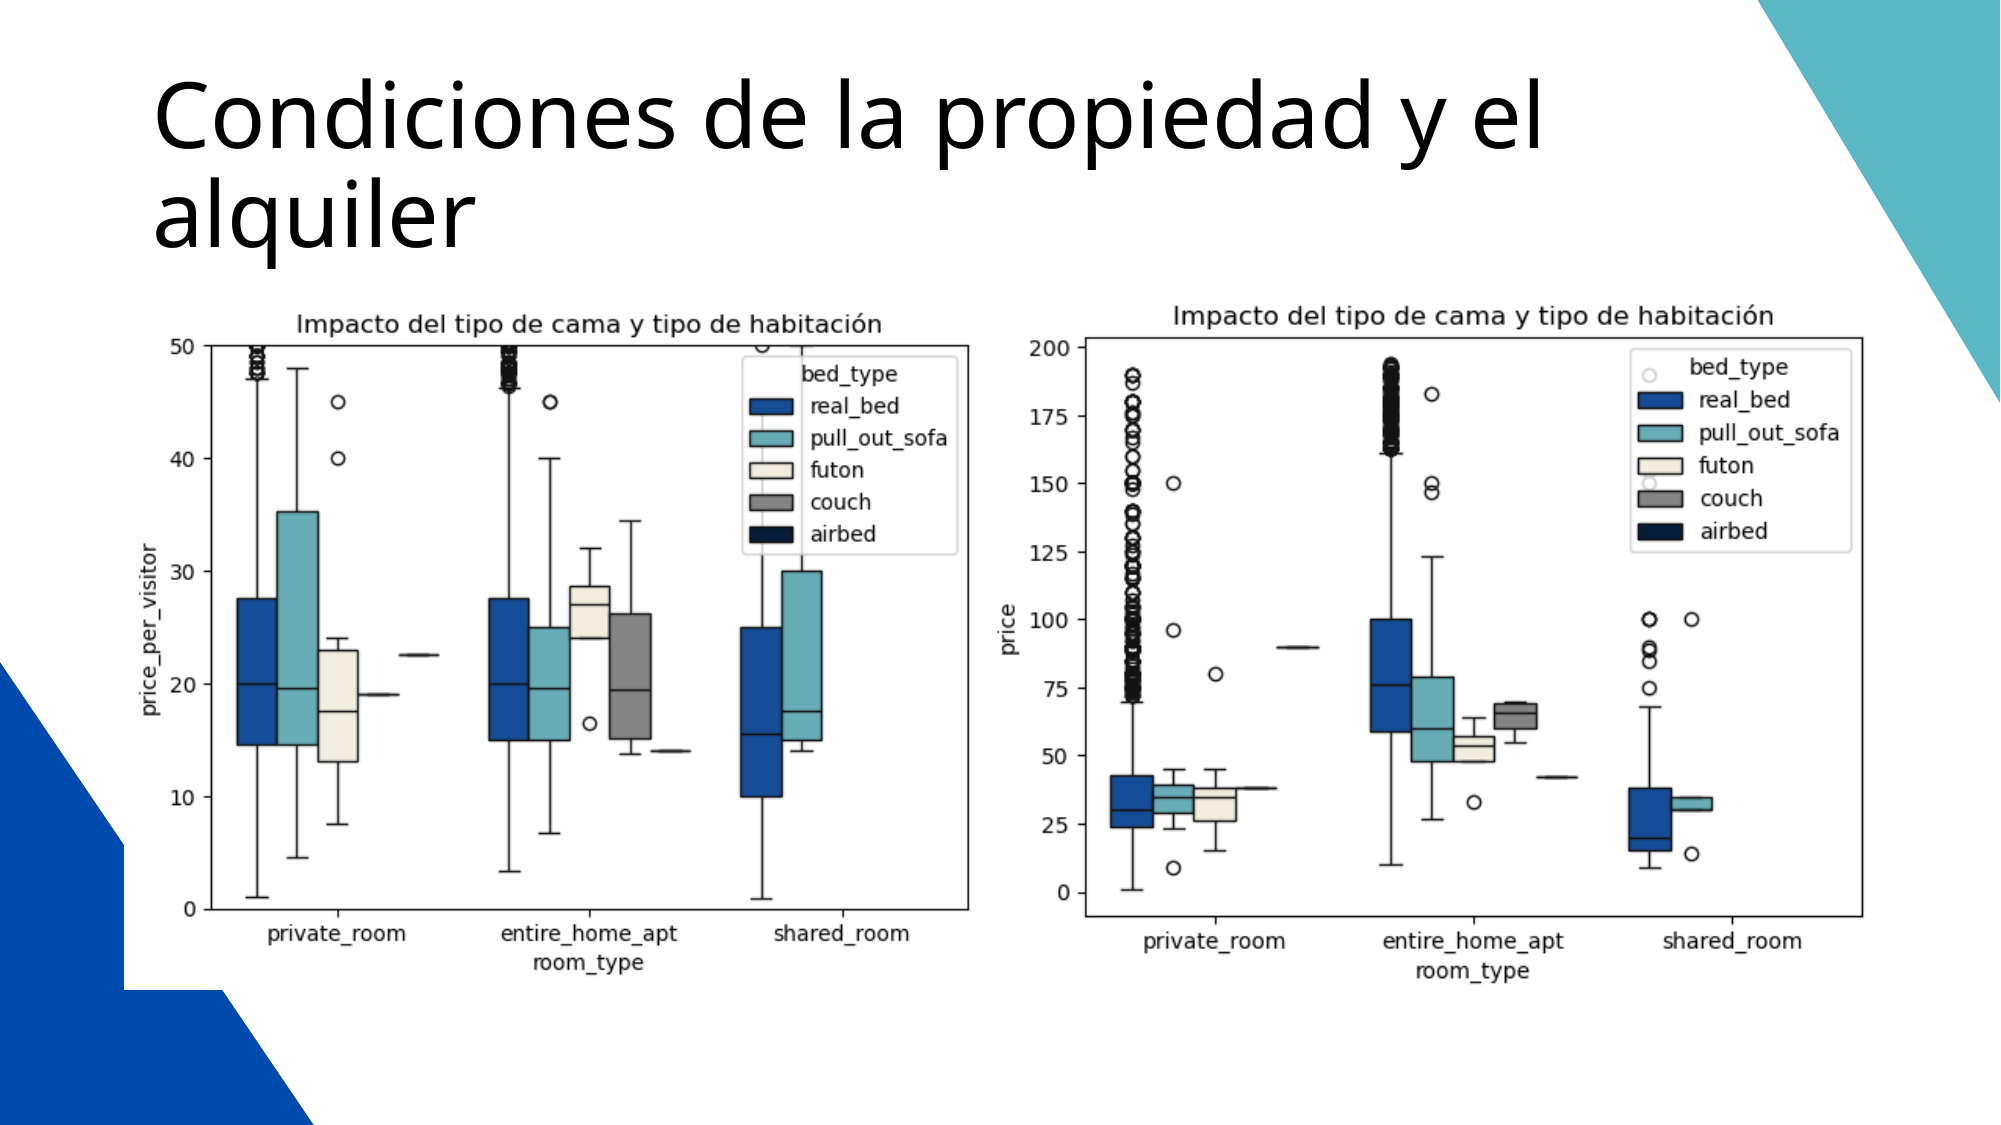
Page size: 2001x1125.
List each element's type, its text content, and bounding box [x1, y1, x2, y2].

title Condiciones de la propiedad y el alquiler [137, 59, 1863, 278]
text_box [124, 288, 1876, 1000]
